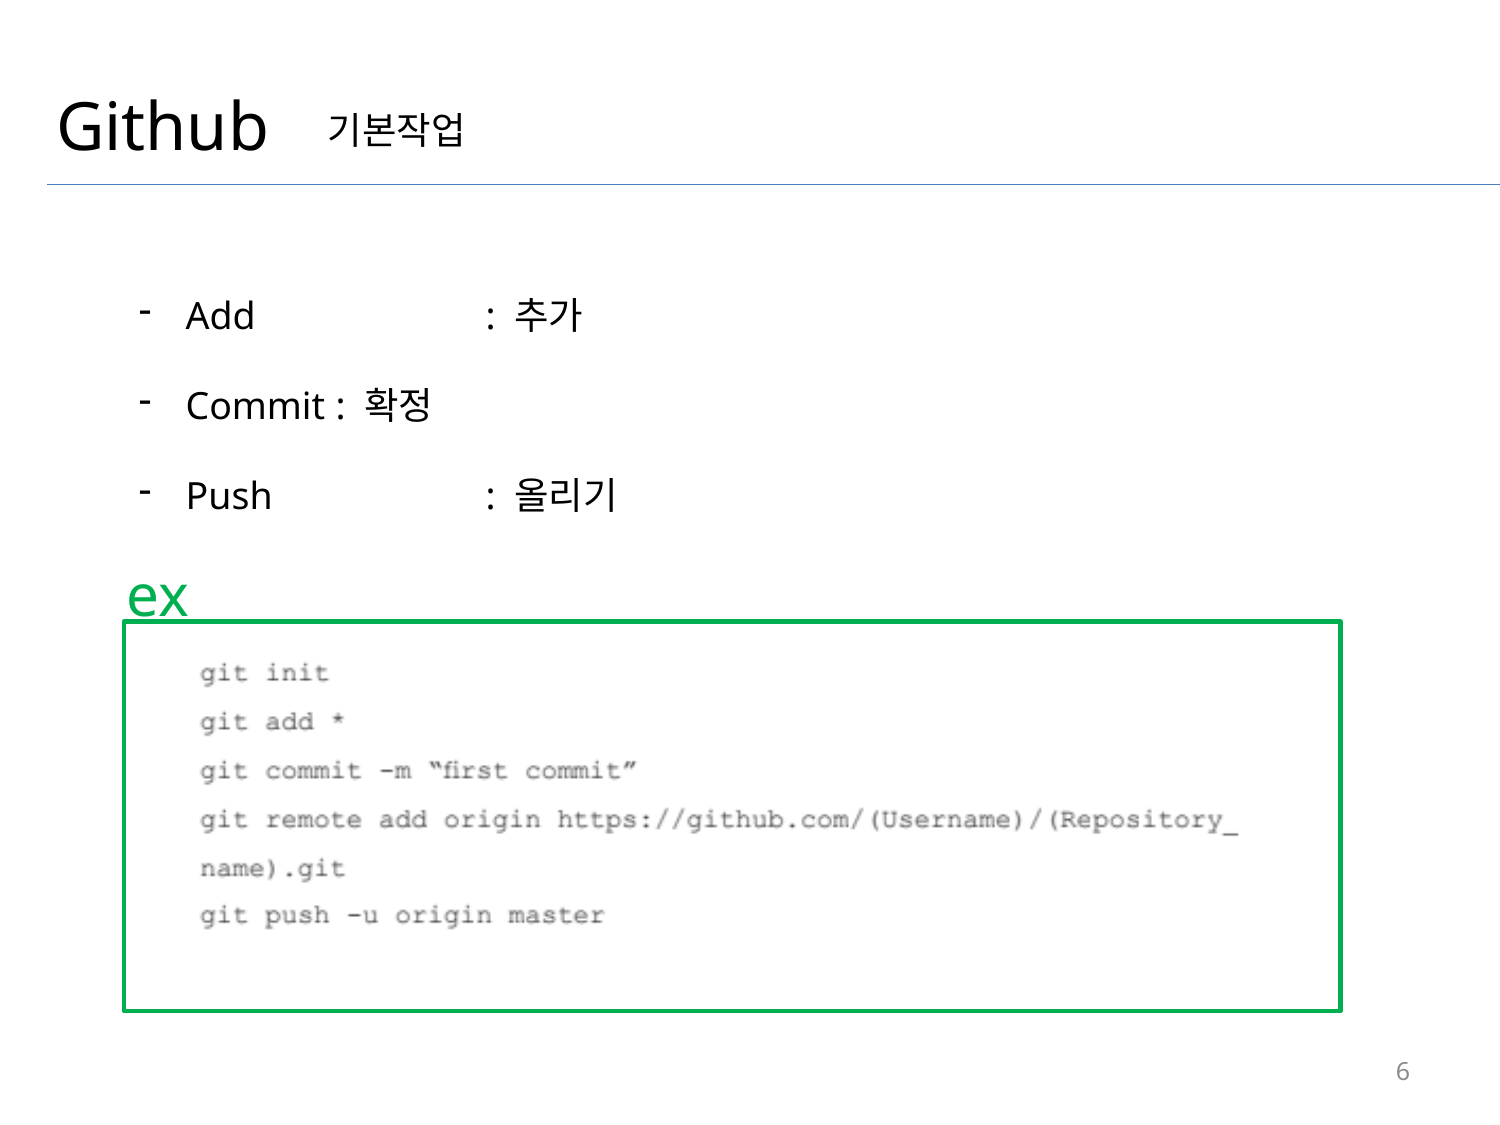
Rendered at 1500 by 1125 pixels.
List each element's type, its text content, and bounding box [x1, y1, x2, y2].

text_box [122, 619, 1343, 1013]
text_box Github [41, 76, 420, 172]
text_box 기본작업 [312, 100, 673, 160]
picture [170, 644, 1261, 953]
slide_number 6 [1074, 1042, 1425, 1103]
text_box ex [112, 550, 231, 636]
text_box Add : 추가 Commit : 확정 Push : 올리기 [123, 284, 1034, 525]
